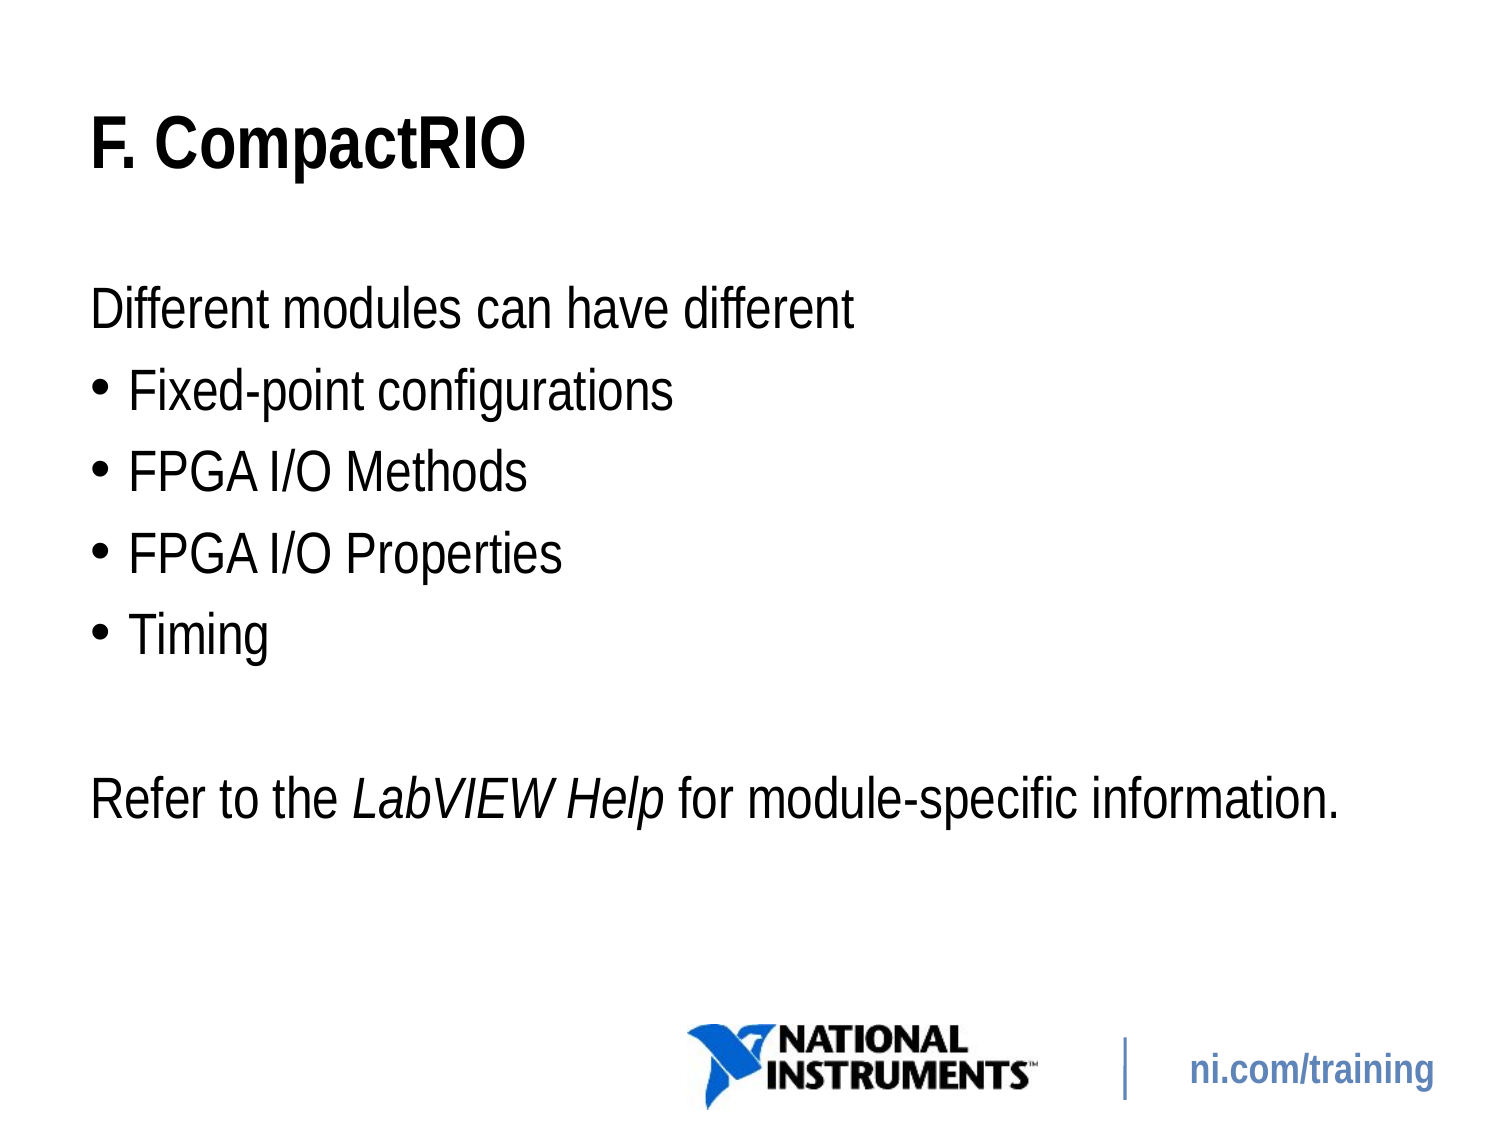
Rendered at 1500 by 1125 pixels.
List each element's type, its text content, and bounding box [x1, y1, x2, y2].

list Different modules can have different Fixed-point configurations FPGA I/O Methods FPGA I/O Properties Timing Refer to the LabVIEW Help for module-specific information. [75, 262, 1425, 975]
title F. CompactRIO [75, 45, 1425, 233]
picture [687, 1024, 1038, 1110]
